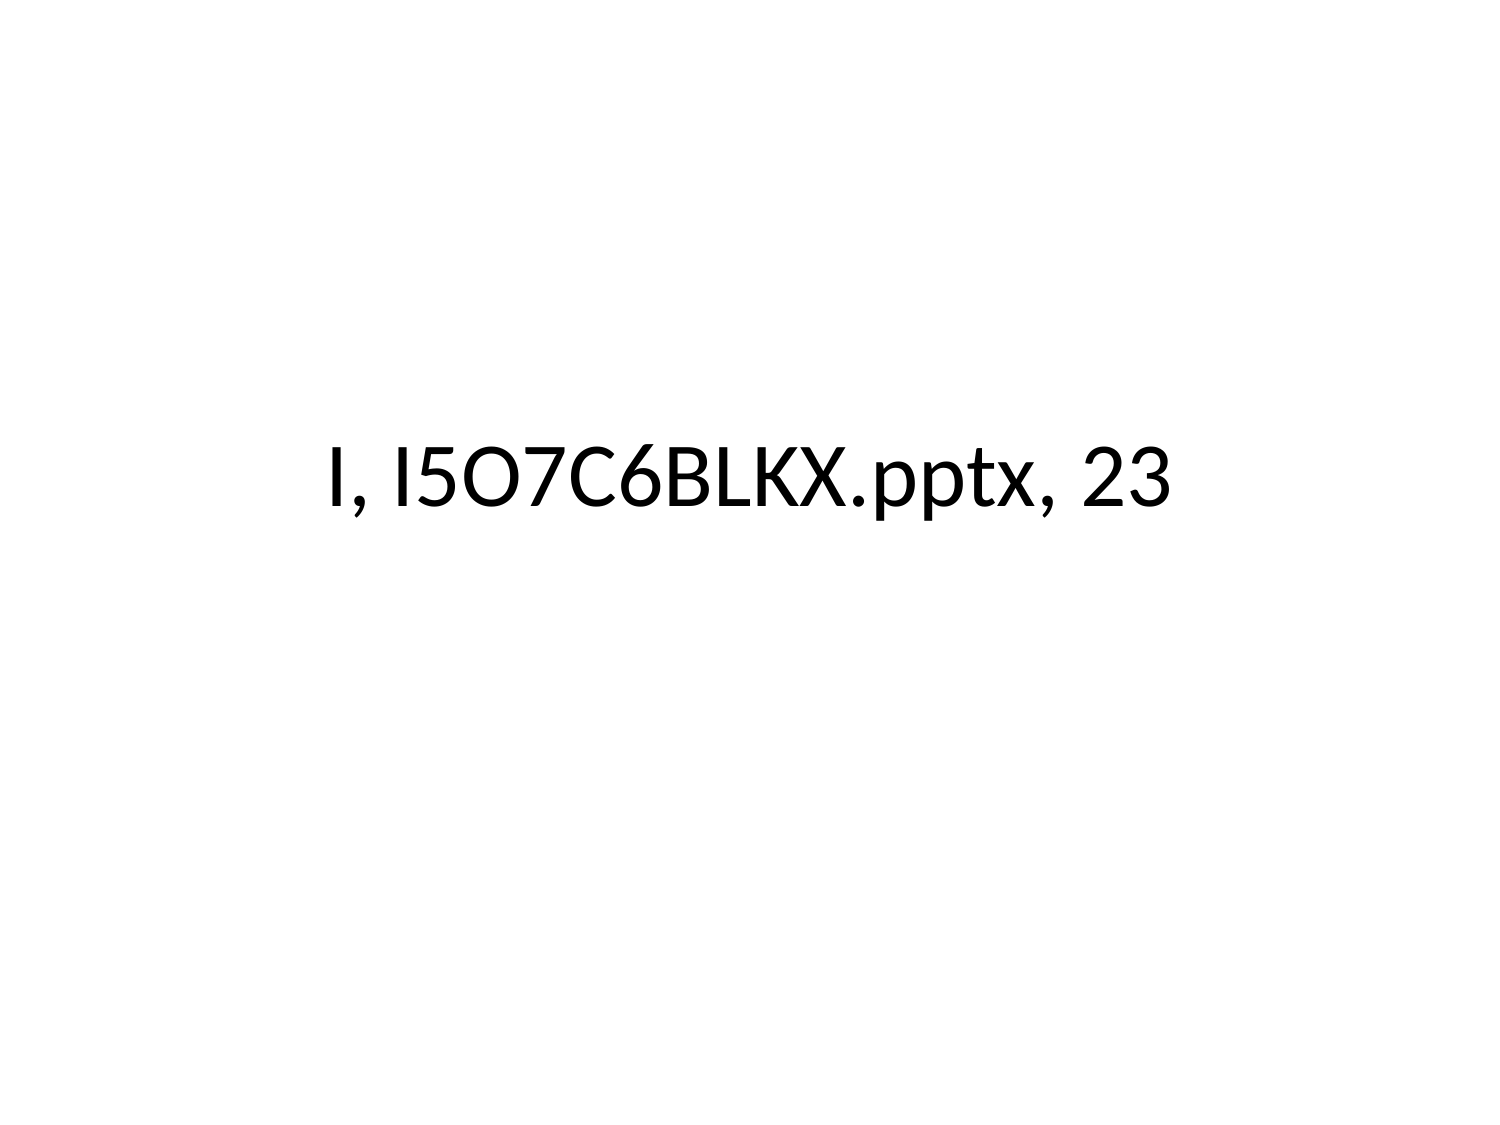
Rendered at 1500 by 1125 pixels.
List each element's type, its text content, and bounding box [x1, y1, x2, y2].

title I, I5O7C6BLKX.pptx, 23 [112, 349, 1388, 591]
